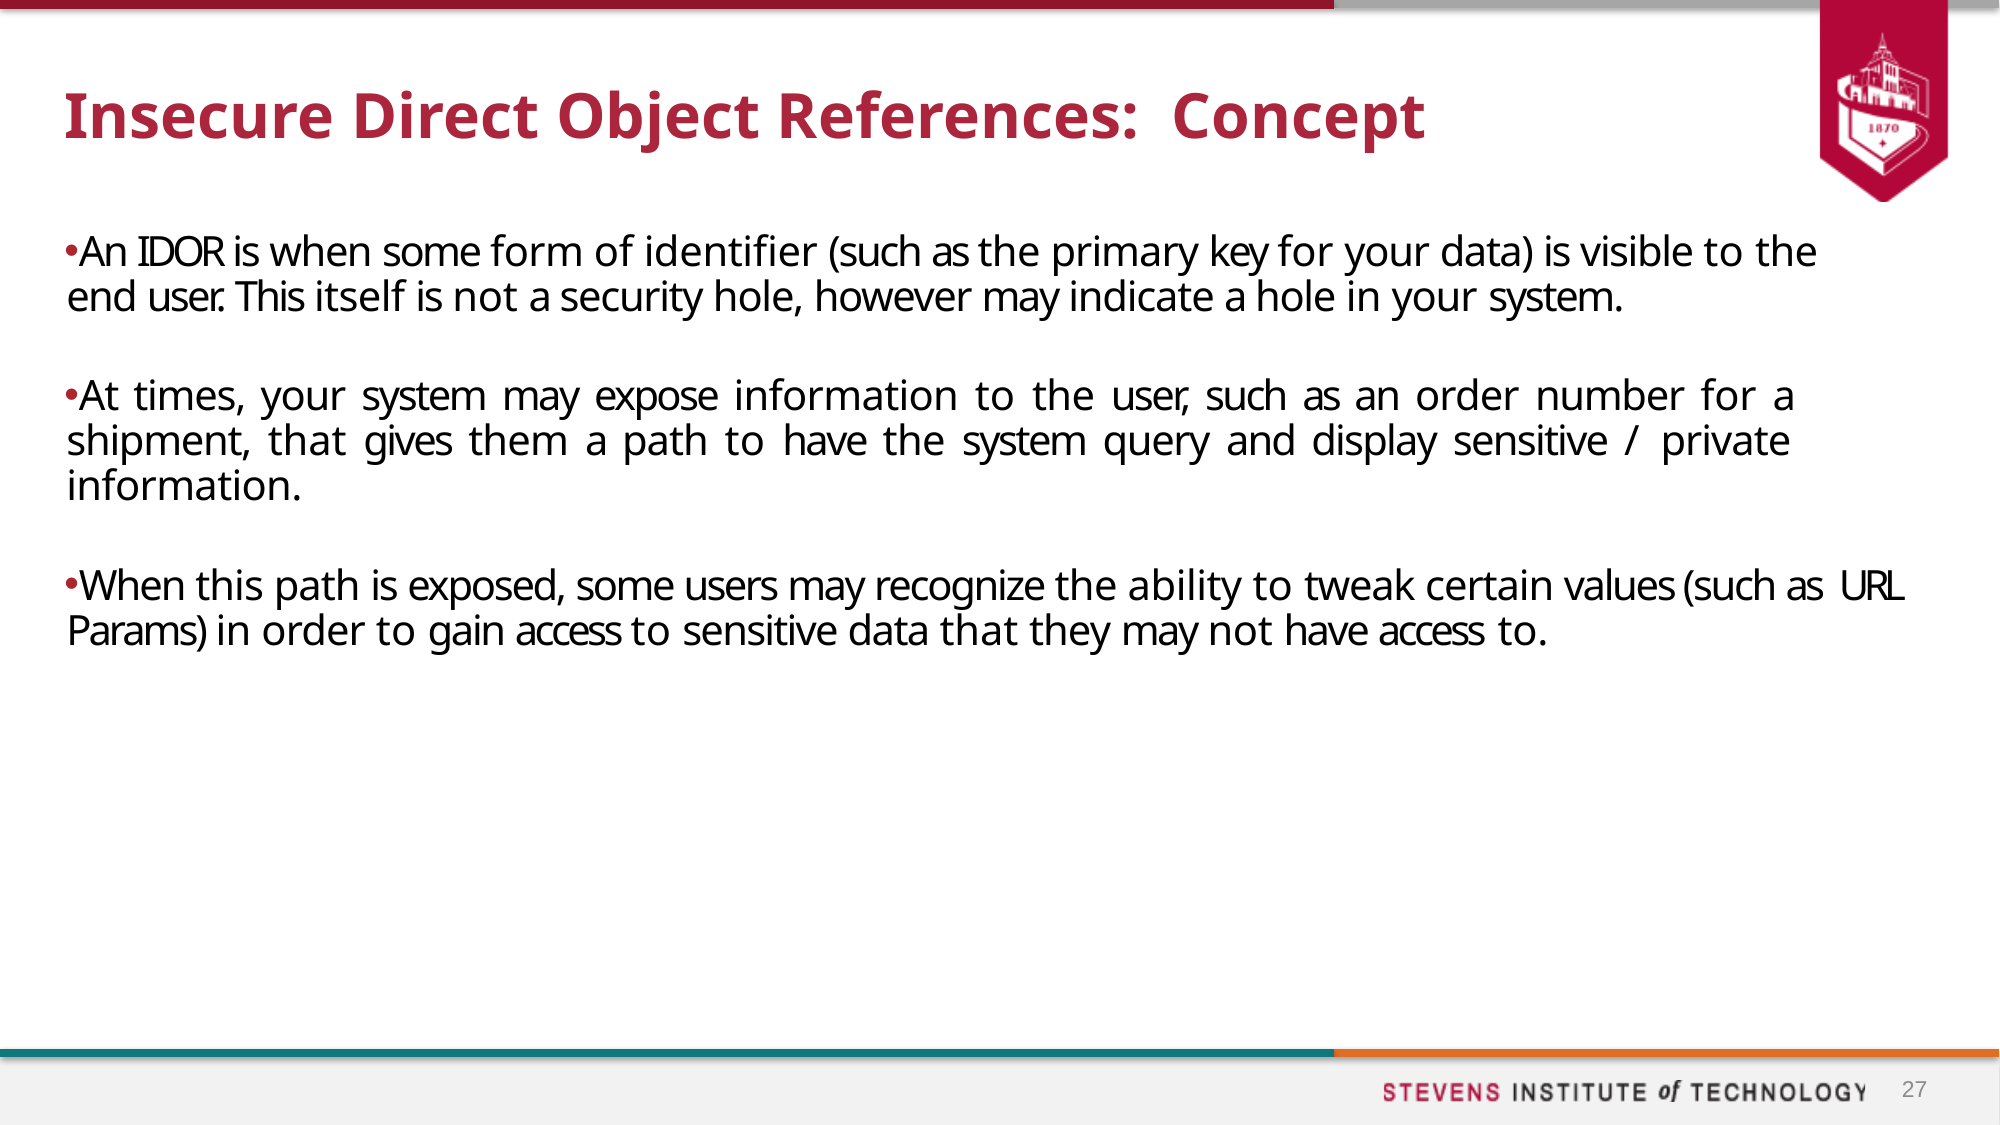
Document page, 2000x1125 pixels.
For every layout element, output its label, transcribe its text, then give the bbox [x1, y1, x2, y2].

list An IDOR is when some form of identifier (such as the primary key for your data) is visible to the end user. This itself is not a security hole, however may indicate a hole in your system. At times, your system may expose information to the user, such as an order number for a shipment, that gives them a path to have the system query and display sensitive / private information. When this path is exposed, some users may recognize the ability to tweak certain values (such as URL Params) in order to gain access to sensitive data that they may not have access to. [49, 222, 1951, 943]
title Insecure Direct Object References: Concept [49, 68, 1647, 157]
slide_number 27 [1862, 1057, 1967, 1118]
